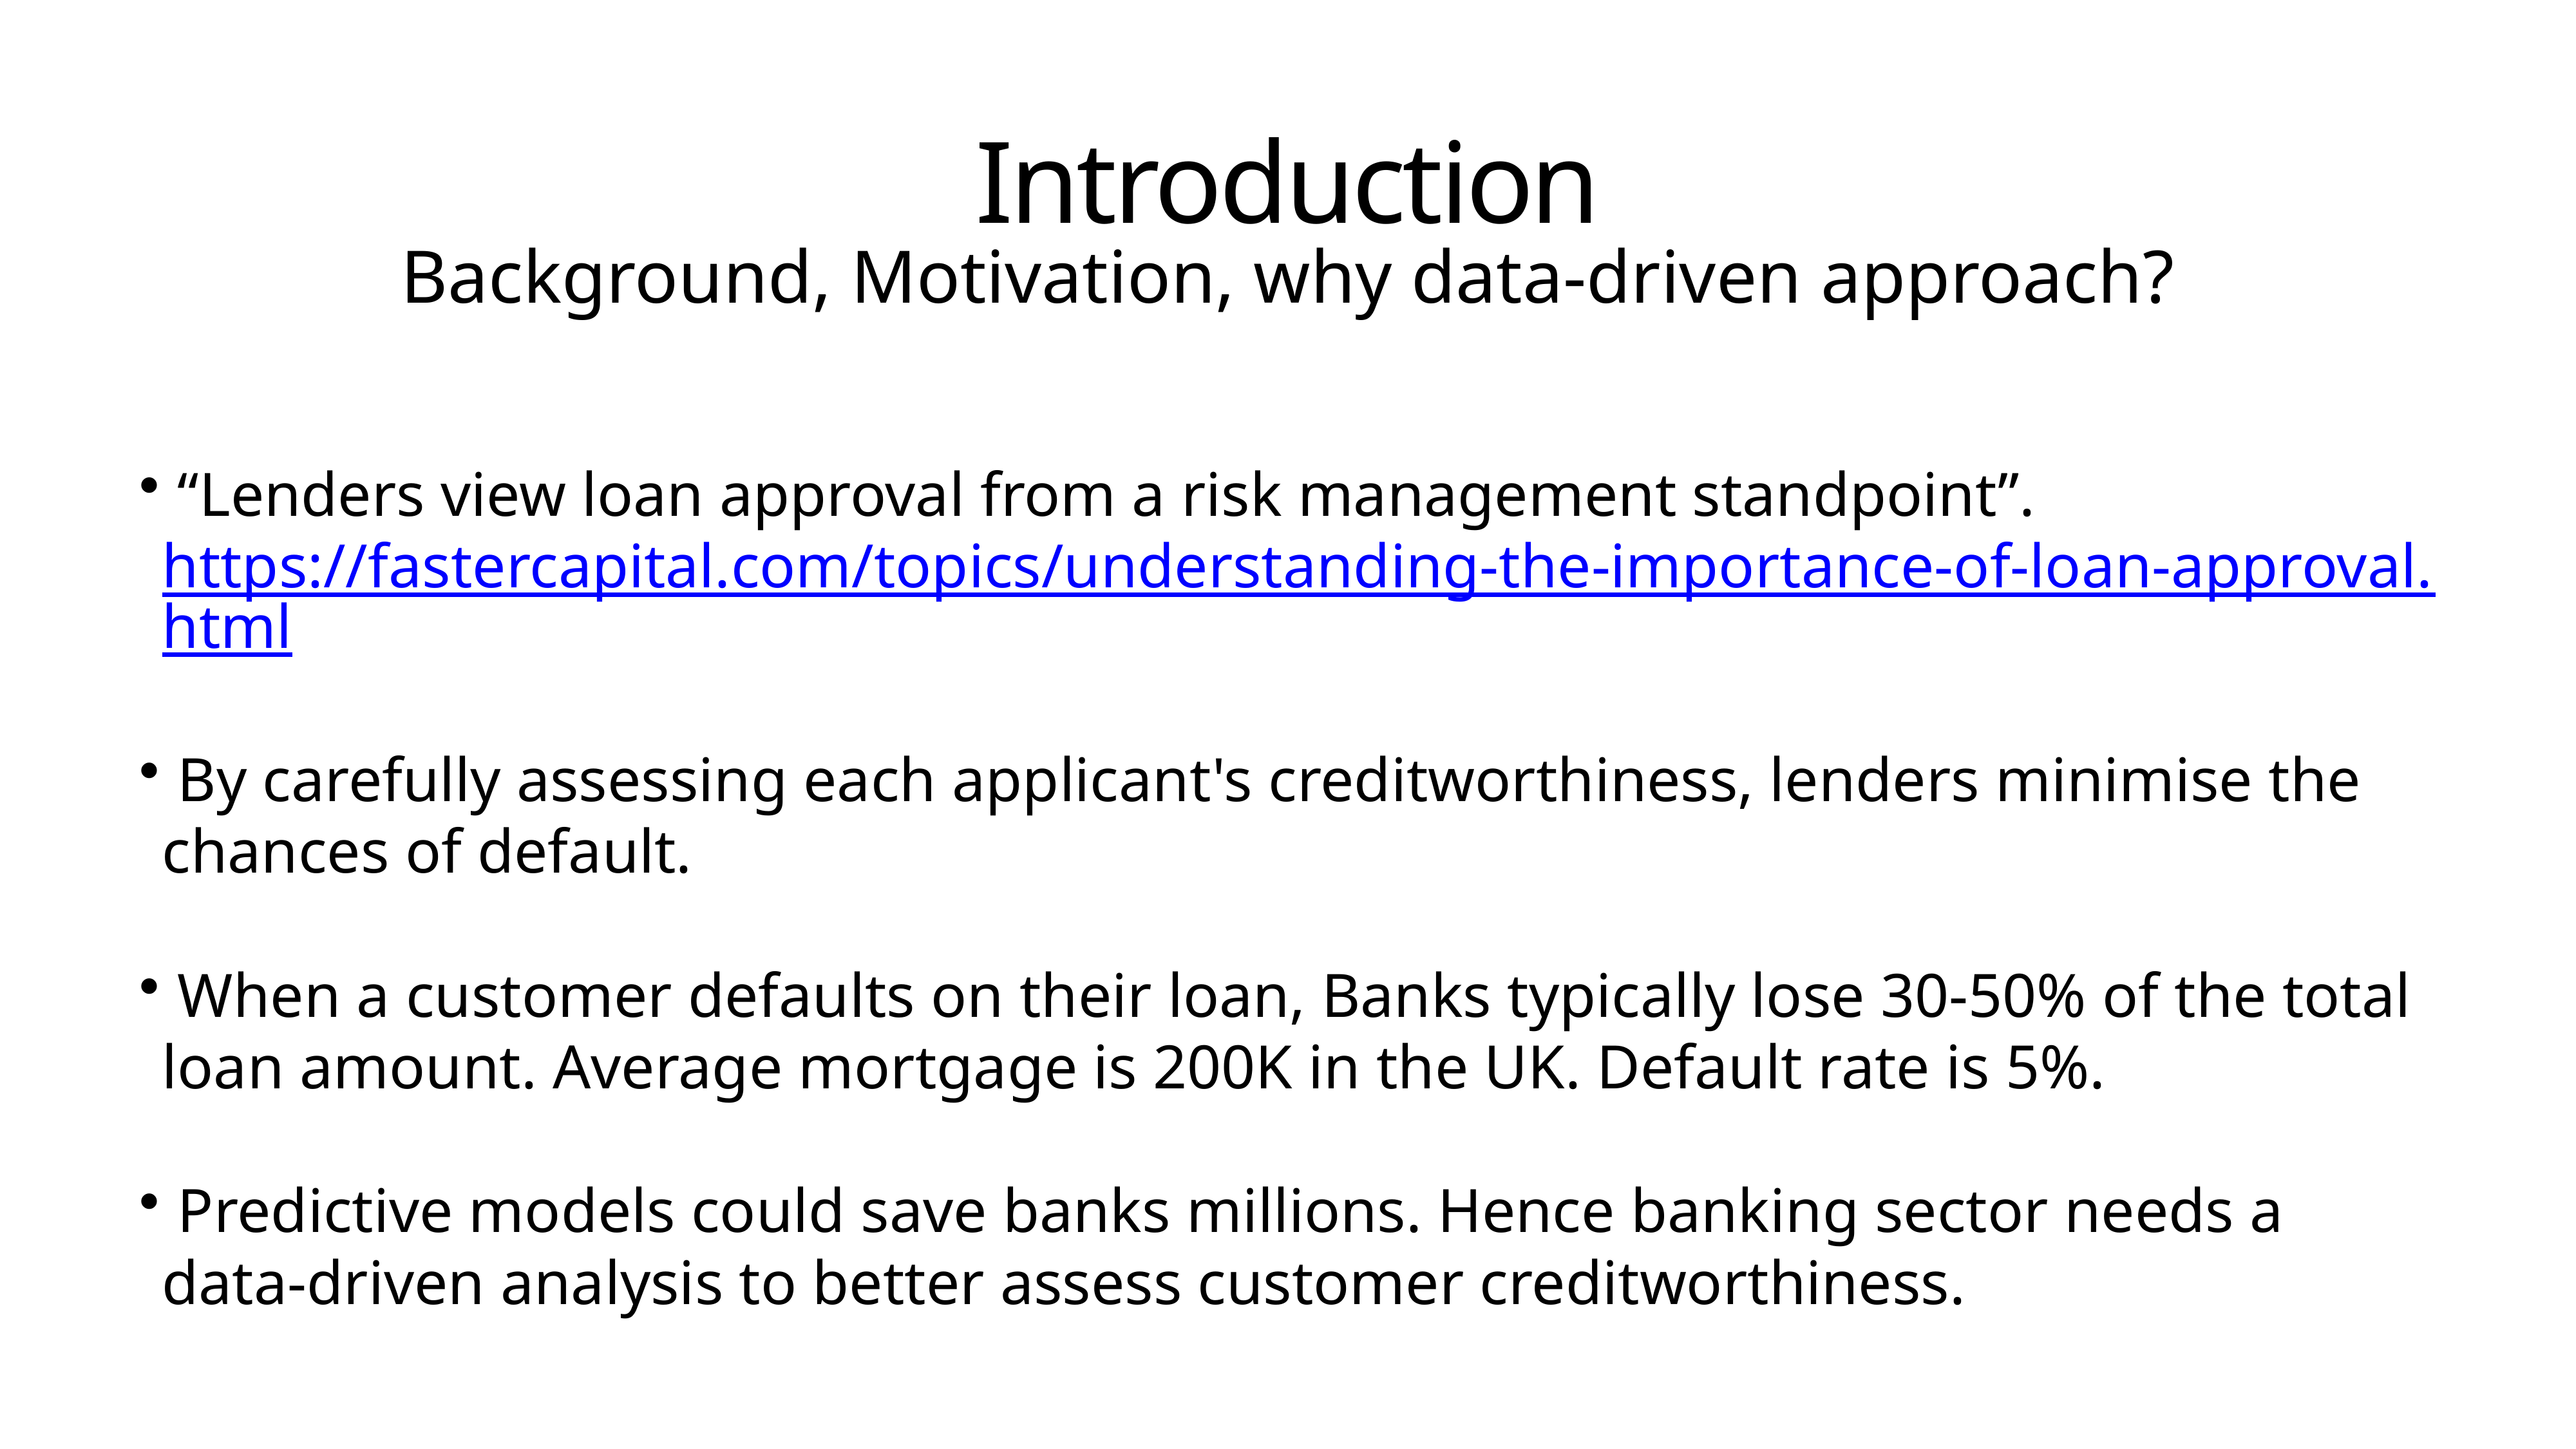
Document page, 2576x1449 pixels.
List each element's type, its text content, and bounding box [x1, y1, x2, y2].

list “Lenders view loan approval from a risk management standpoint”. https://fastercapital.com/topics/understanding-the-importance-of-loan-approval.html By carefully assessing each applicant's creditworthiness, lenders minimise the chances of default. When a customer defaults on their loan, Banks typically lose 30-50% of the total loan amount. Average mortgage is 200K in the UK. Default rate is 5%. Predictive models could save banks millions. Hence banking sector needs a data-driven analysis to better assess customer creditworthiness. [133, 450, 2443, 1342]
list Background, Motivation, why data-driven approach? [133, 225, 2443, 334]
title Introduction [133, 85, 2443, 225]
